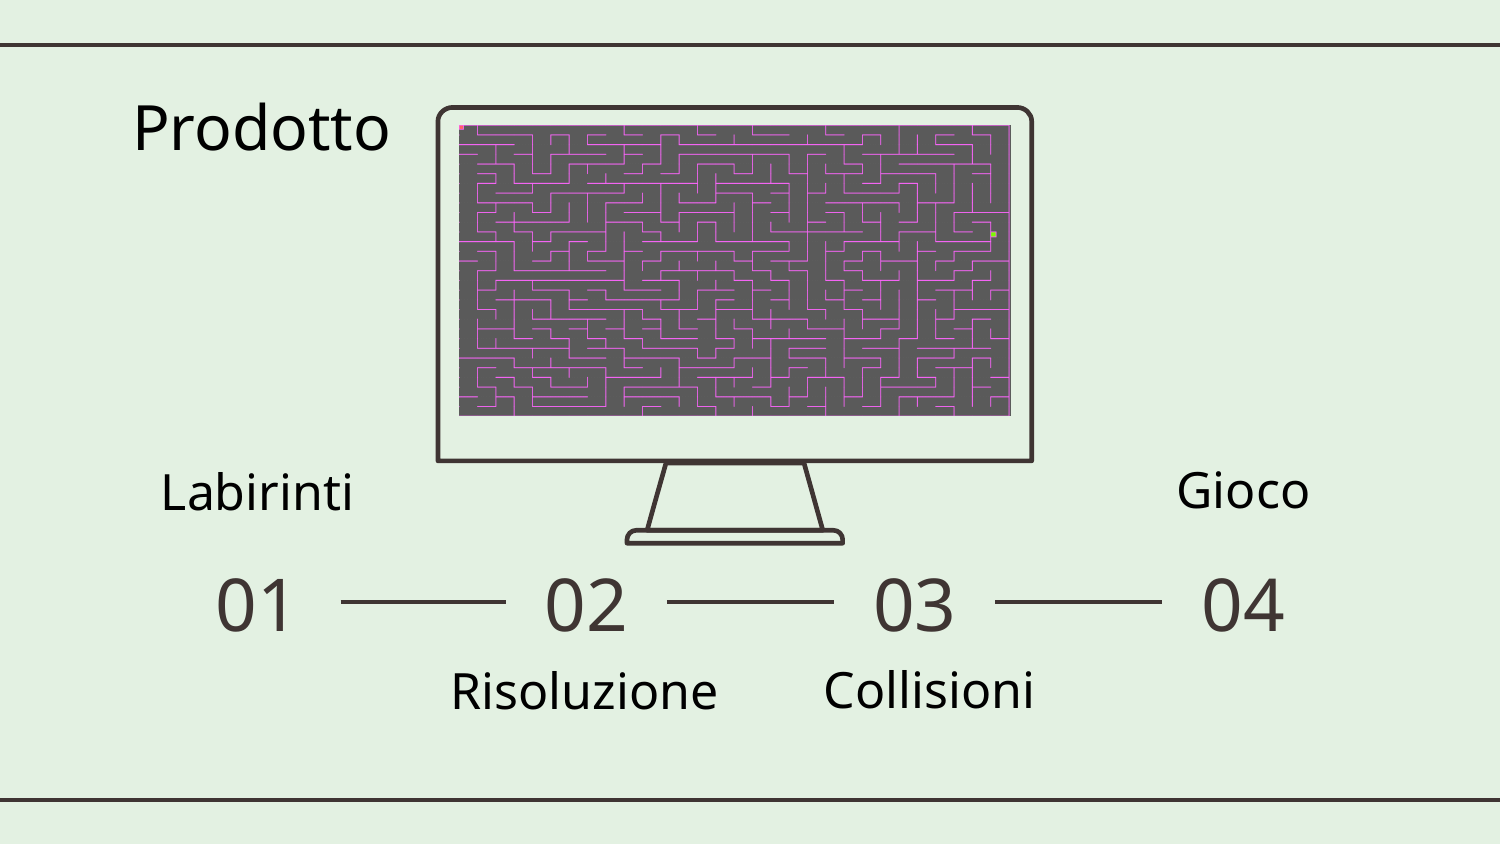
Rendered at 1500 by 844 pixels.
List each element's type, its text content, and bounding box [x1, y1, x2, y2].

text_box Risoluzione [414, 666, 755, 719]
title Prodotto [116, 72, 1383, 167]
text_box Gioco [1044, 459, 1443, 519]
text_box Collisioni [766, 666, 1093, 718]
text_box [437, 107, 1032, 544]
text_box Labirinti [89, 461, 426, 520]
picture [459, 125, 1011, 417]
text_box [174, 547, 1326, 658]
